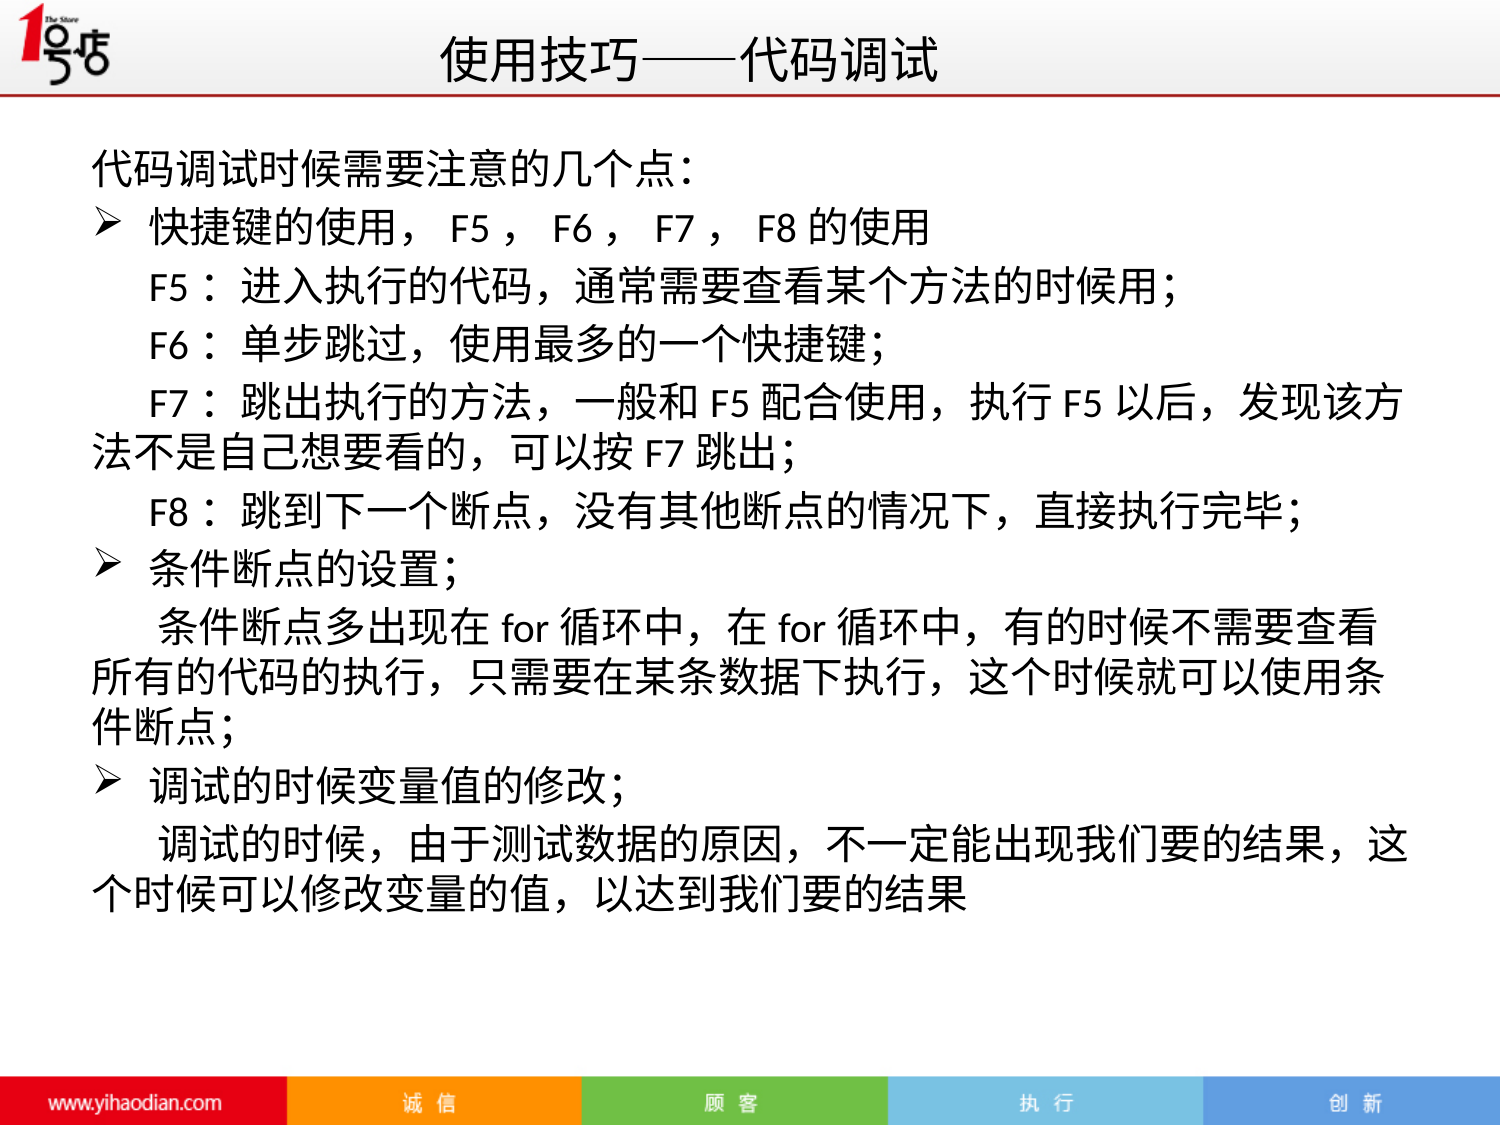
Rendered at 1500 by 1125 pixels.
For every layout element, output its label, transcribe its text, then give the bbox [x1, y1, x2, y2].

list 代码调试时候需要注意的几个点： 快捷键的使用，F5，F6，F7，F8的使用 F5：进入执行的代码，通常需要查看某个方法的时候用； F6：单步跳过，使用最多的一个快捷键； F7：跳出执行的方法，一般和F5配合使用，执行F5以后，发现该方法不是自己想要看的，可以按F7跳出； F8：跳到下一个断点，没有其他断点的情况下，直接执行完毕； 条件断点的设置； 条件断点多出现在for循环中，在for循环中，有的时候不需要查看所有的代码的执行，只需要在某条数据下执行，这个时候就可以使用条件断点； 调试的时候变量值的修改； 调试的时候，由于测试数据的原因，不一定能出现我们要的结果，这个时候可以修改变量的值，以达到我们要的结果 [76, 134, 1427, 1040]
picture [0, 0, 1500, 1125]
title 使用技巧——代码调试 [289, 6, 1091, 111]
